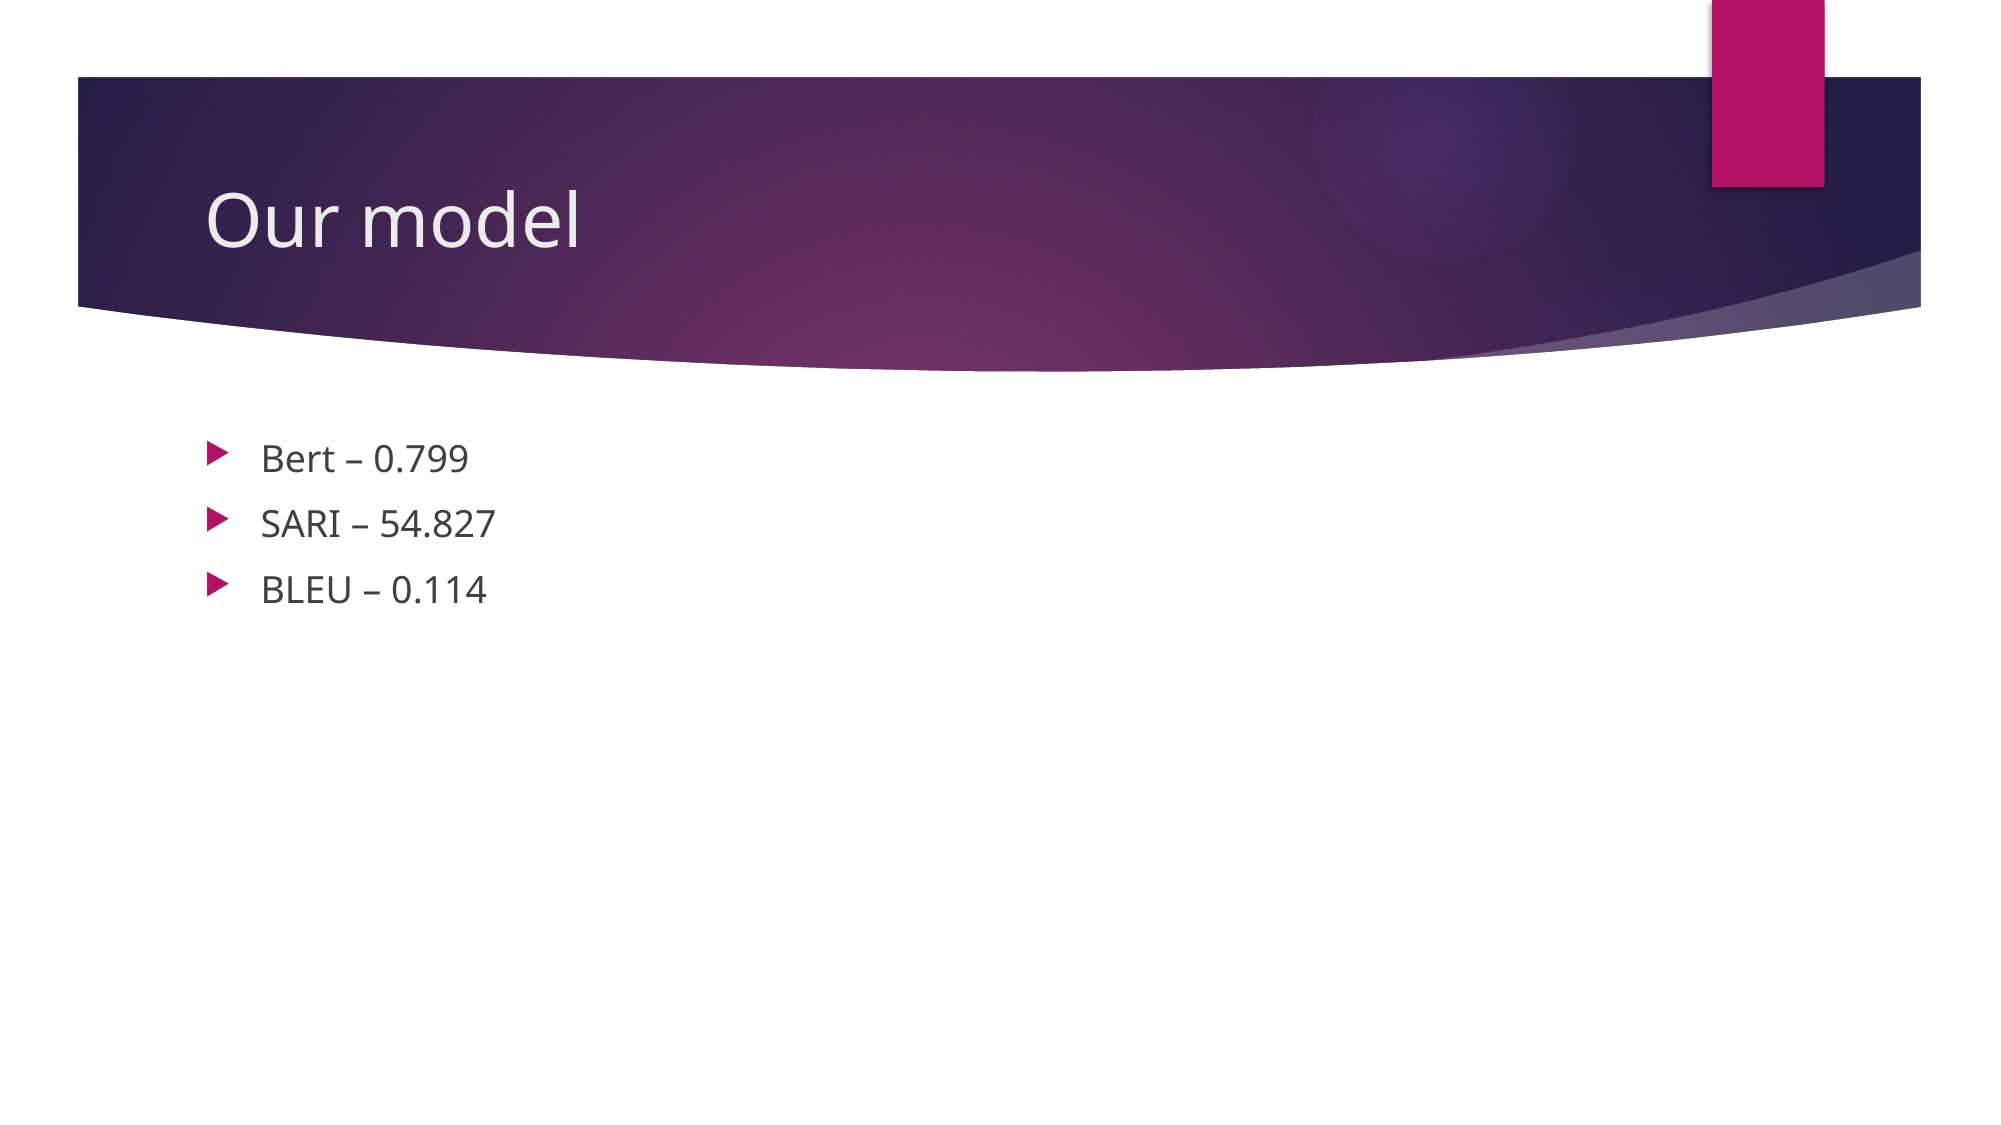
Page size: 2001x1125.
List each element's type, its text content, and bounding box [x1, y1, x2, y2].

list Bert – 0.799 SARI – 54.827 BLEU – 0.114 [189, 427, 1638, 988]
title Our model [189, 159, 1627, 276]
